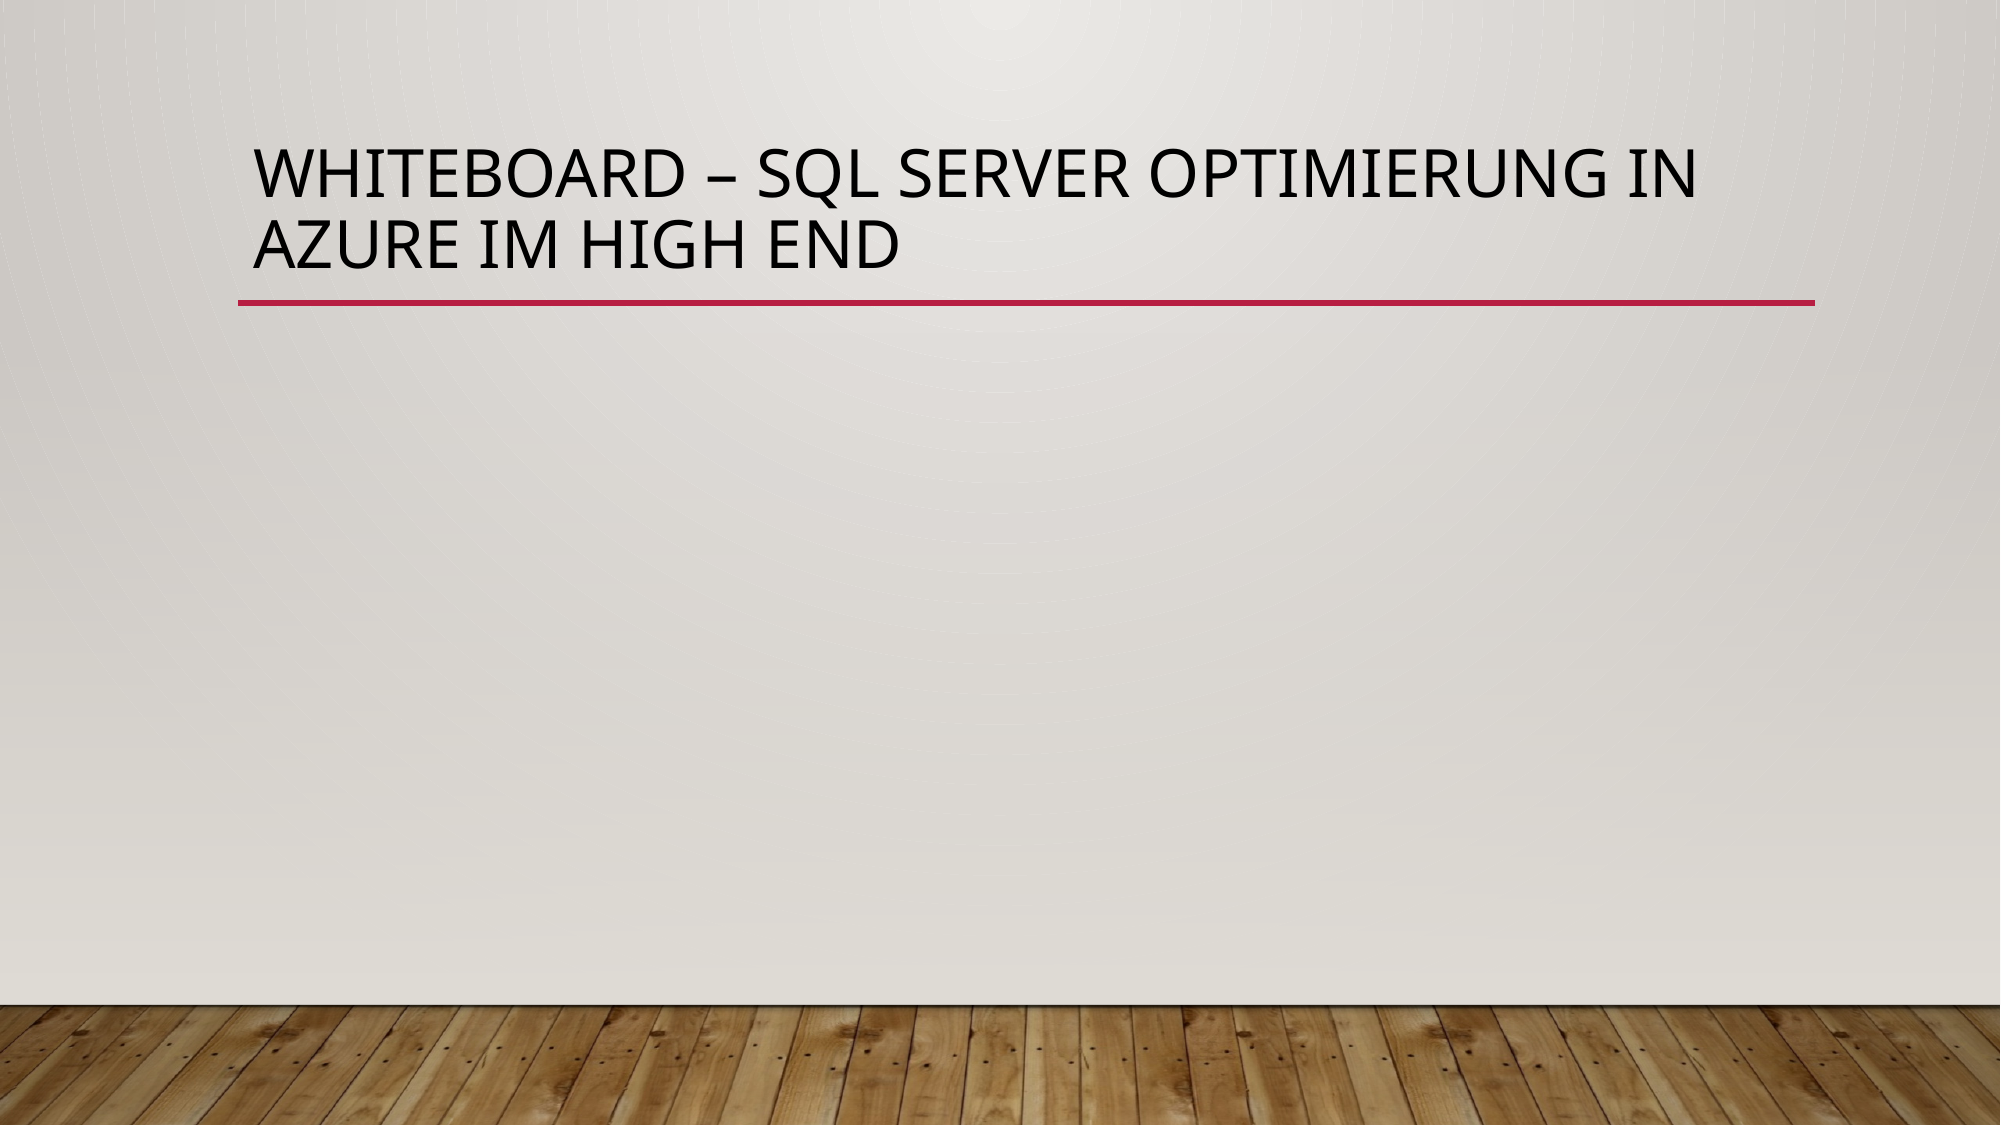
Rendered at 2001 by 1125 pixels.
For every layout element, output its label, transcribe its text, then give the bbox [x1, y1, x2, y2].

title Whiteboard – SQL Server Optimierung in Azure im high end [238, 131, 1814, 305]
picture [0, 1005, 2000, 1125]
